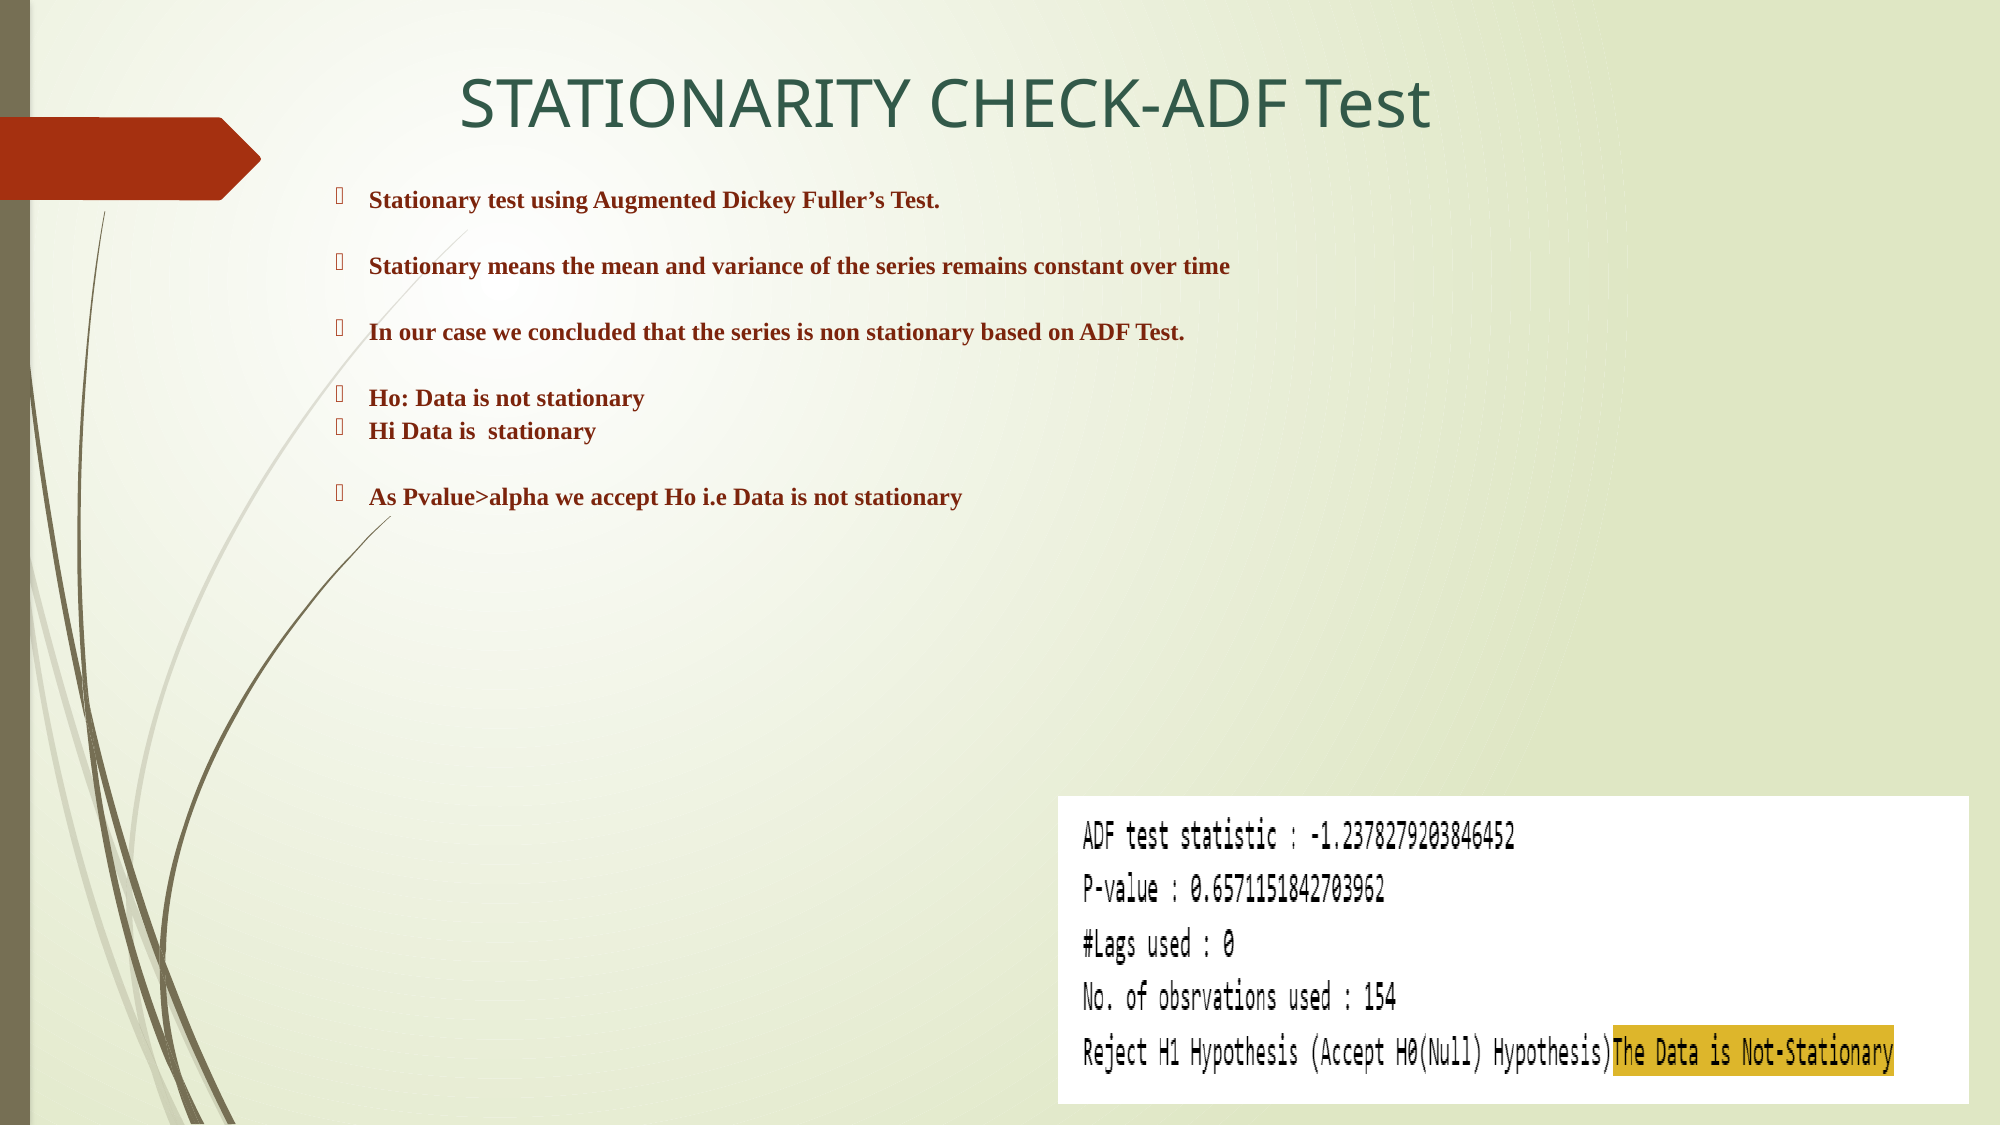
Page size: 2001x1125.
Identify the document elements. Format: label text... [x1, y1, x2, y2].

title STATIONARITY CHECK-ADF Test [444, 53, 1907, 175]
picture [1058, 796, 1969, 1105]
list Stationary test using Augmented Dickey Fuller’s Test. Stationary means the mean and variance of the series remains constant over time In our case we concluded that the series is non stationary based on ADF Test. Ho: Data is not stationary Hi Data is stationary As Pvalue>alpha we accept Ho i.e Data is not stationary [320, 175, 2000, 535]
